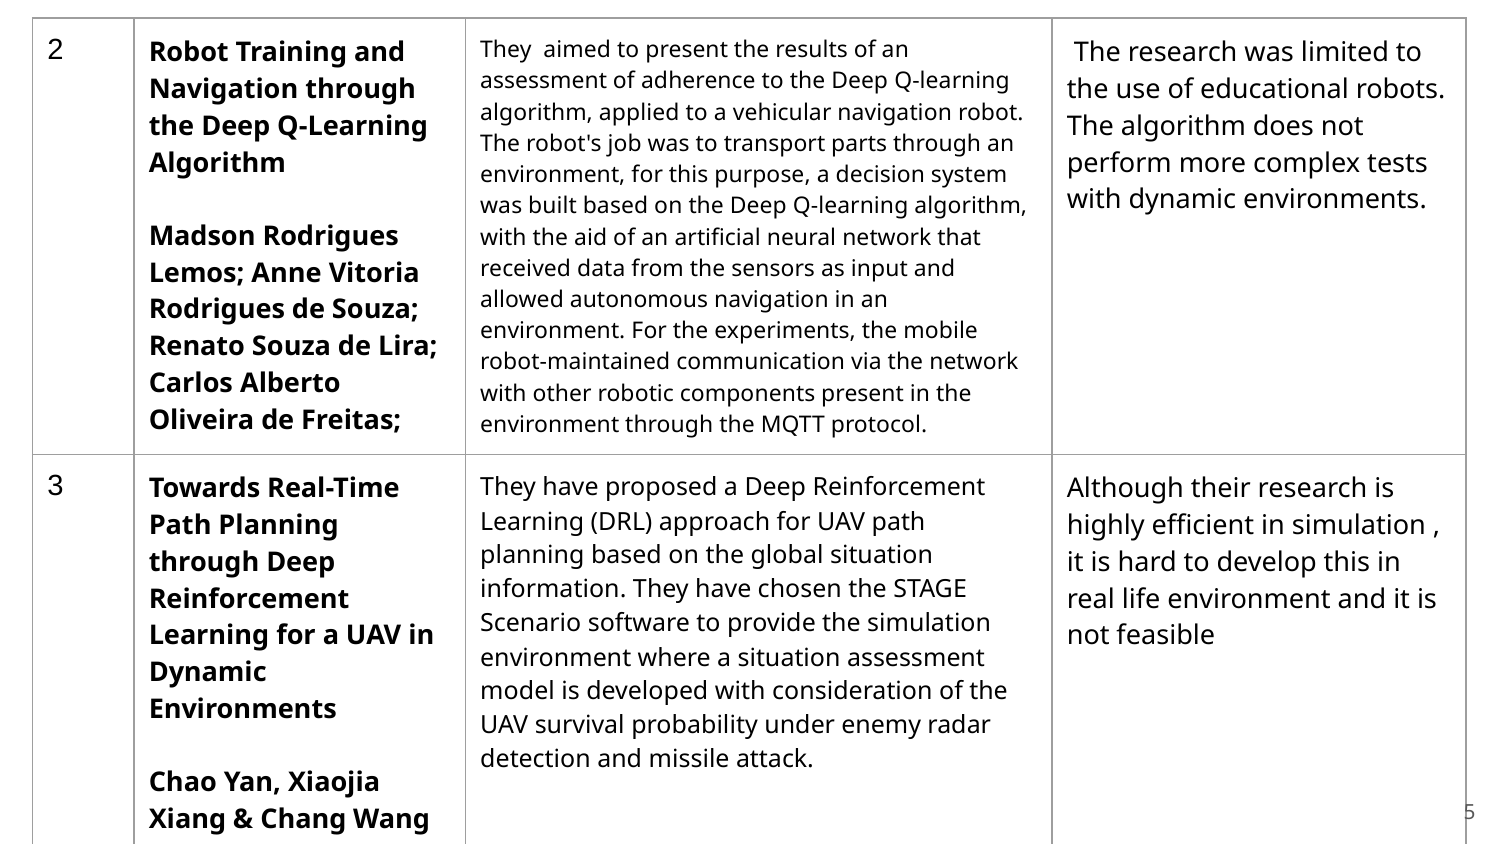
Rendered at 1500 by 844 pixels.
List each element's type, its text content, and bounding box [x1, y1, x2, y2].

table_cell They have proposed a Deep Reinforcement Learning (DRL) approach for UAV path planning based on the global situation information. They have chosen the STAGE Scenario software to provide the simulation environment where a situation assessment model is developed with consideration of the UAV survival probability under enemy radar detection and missile attack. [466, 455, 1051, 844]
table_cell 3 [33, 455, 133, 844]
table_header The research was limited to the use of educational robots. The algorithm does not perform more complex tests with dynamic environments. [1053, 19, 1465, 454]
table_cell Although their research is highly efficient in simulation , it is hard to develop this in real life environment and it is not feasible [1053, 455, 1465, 844]
slide_number ‹#› [1400, 779, 1491, 844]
table_cell Towards Real-Time Path Planning through Deep Reinforcement Learning for a UAV in Dynamic Environments Chao Yan, Xiaojia Xiang & Chang Wang [135, 455, 465, 844]
table_header They aimed to present the results of an assessment of adherence to the Deep Q-learning algorithm, applied to a vehicular navigation robot. The robot's job was to transport parts through an environment, for this purpose, a decision system was built based on the Deep Q-learning algorithm, with the aid of an artificial neural network that received data from the sensors as input and allowed autonomous navigation in an environment. For the experiments, the mobile robot-maintained communication via the network with other robotic components present in the environment through the MQTT protocol. [466, 19, 1051, 454]
table_header 2 [33, 19, 133, 454]
table_header Robot Training and Navigation through the Deep Q-Learning Algorithm Madson Rodrigues Lemos; Anne Vitoria Rodrigues de Souza; Renato Souza de Lira; Carlos Alberto Oliveira de Freitas; [135, 19, 465, 454]
